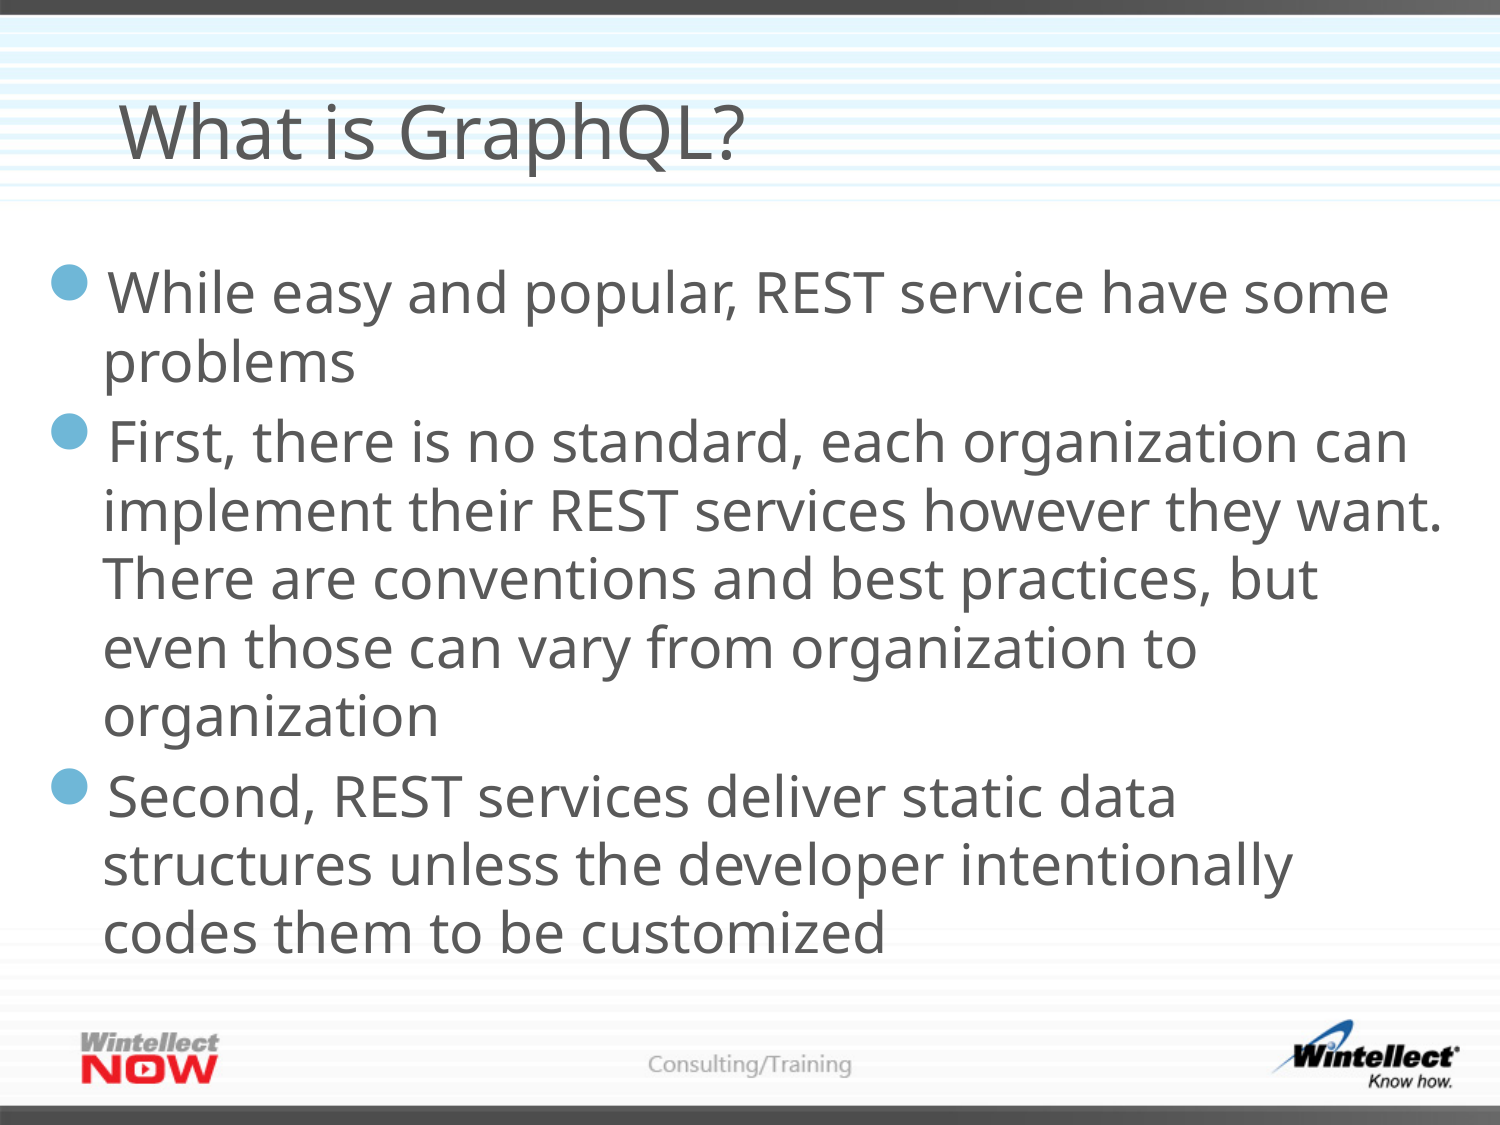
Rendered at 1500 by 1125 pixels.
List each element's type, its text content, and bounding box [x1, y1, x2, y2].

picture [0, 0, 1500, 1125]
title What is GraphQL? [103, 59, 1397, 200]
list While easy and popular, REST service have some problems First, there is no standard, each organization can implement their REST services however they want. There are conventions and best practices, but even those can vary from organization to organization Second, REST services deliver static data structures unless the developer intentionally codes them to be customized [31, 249, 1469, 975]
